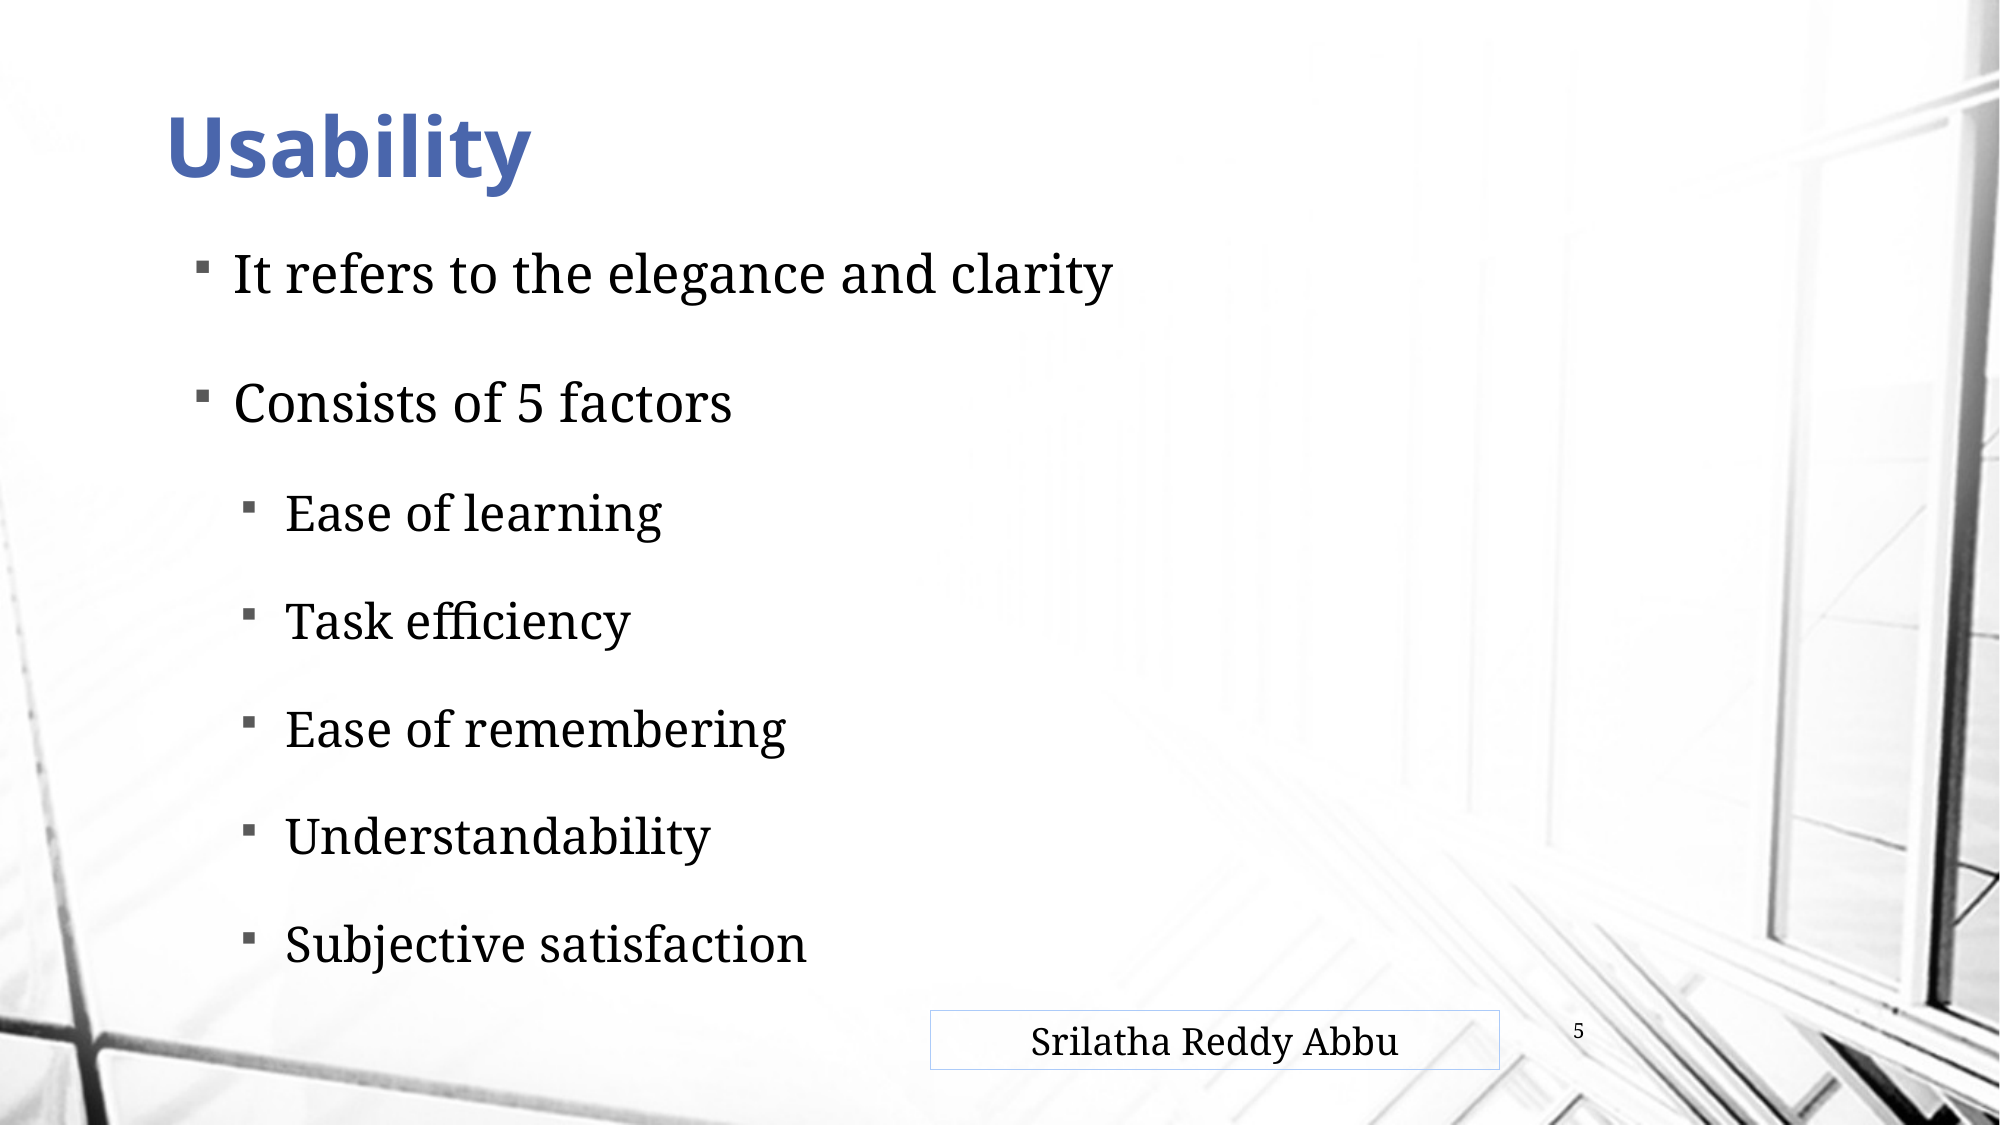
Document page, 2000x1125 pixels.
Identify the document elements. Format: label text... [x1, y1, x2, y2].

list It refers to the elegance and clarity Consists of 5 factors Ease of learning Task efficiency Ease of remembering Understandability Subjective satisfaction [174, 201, 1750, 988]
slide_number 5 [1399, 1009, 1600, 1055]
title Usability [149, 26, 1575, 202]
picture [0, 0, 2000, 1125]
text_box Srilatha Reddy Abbu [930, 1010, 1500, 1070]
